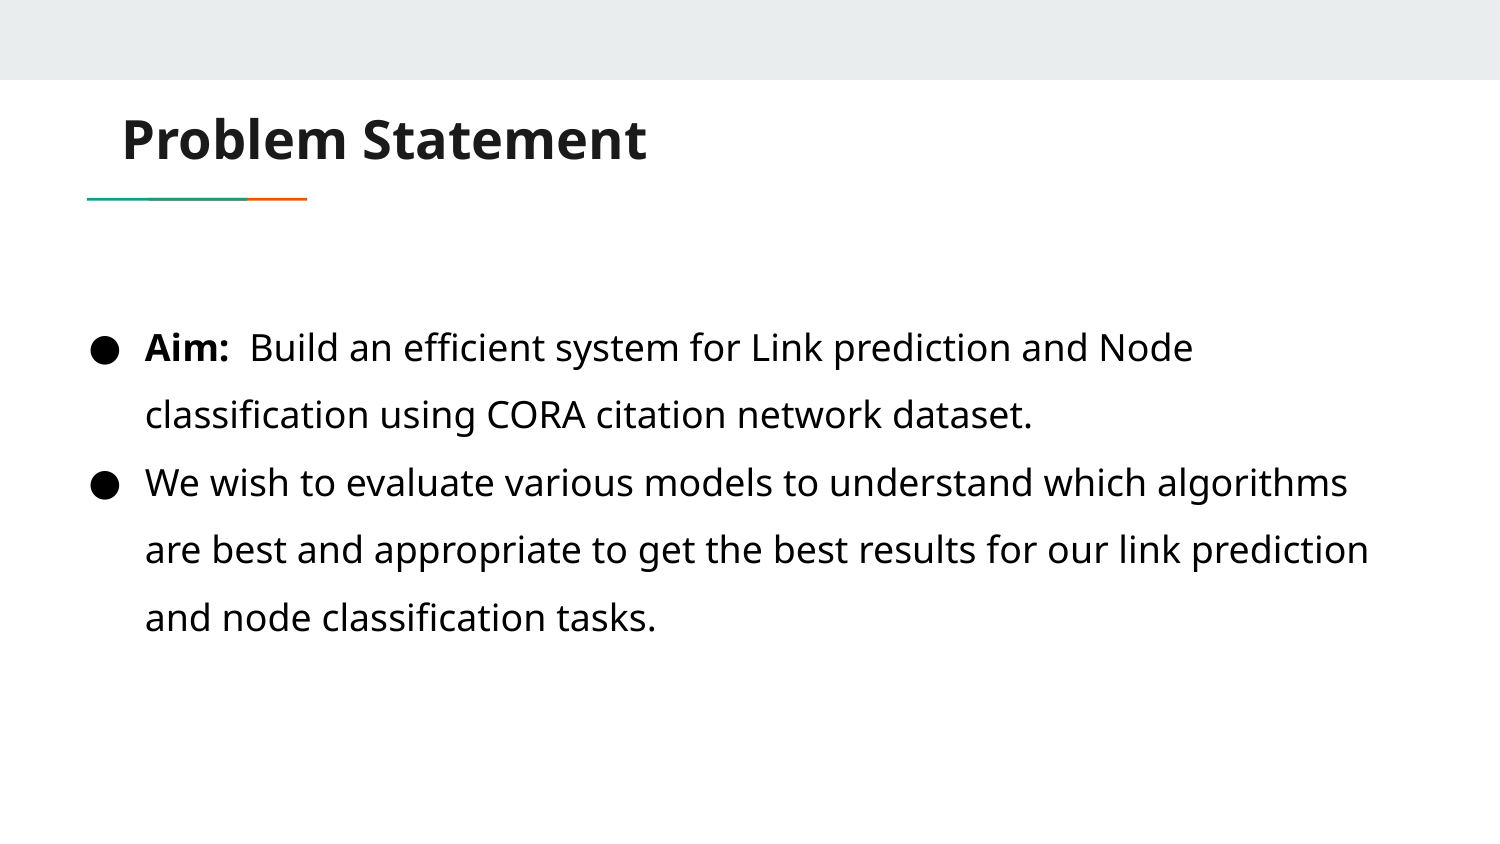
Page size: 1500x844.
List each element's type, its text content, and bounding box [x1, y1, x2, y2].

list Aim: Build an efficient system for Link prediction and Node classification using CORA citation network dataset. We wish to evaluate various models to understand which algorithms are best and appropriate to get the best results for our link prediction and node classification tasks. [54, 212, 1404, 718]
title Problem Statement [106, 90, 1368, 178]
